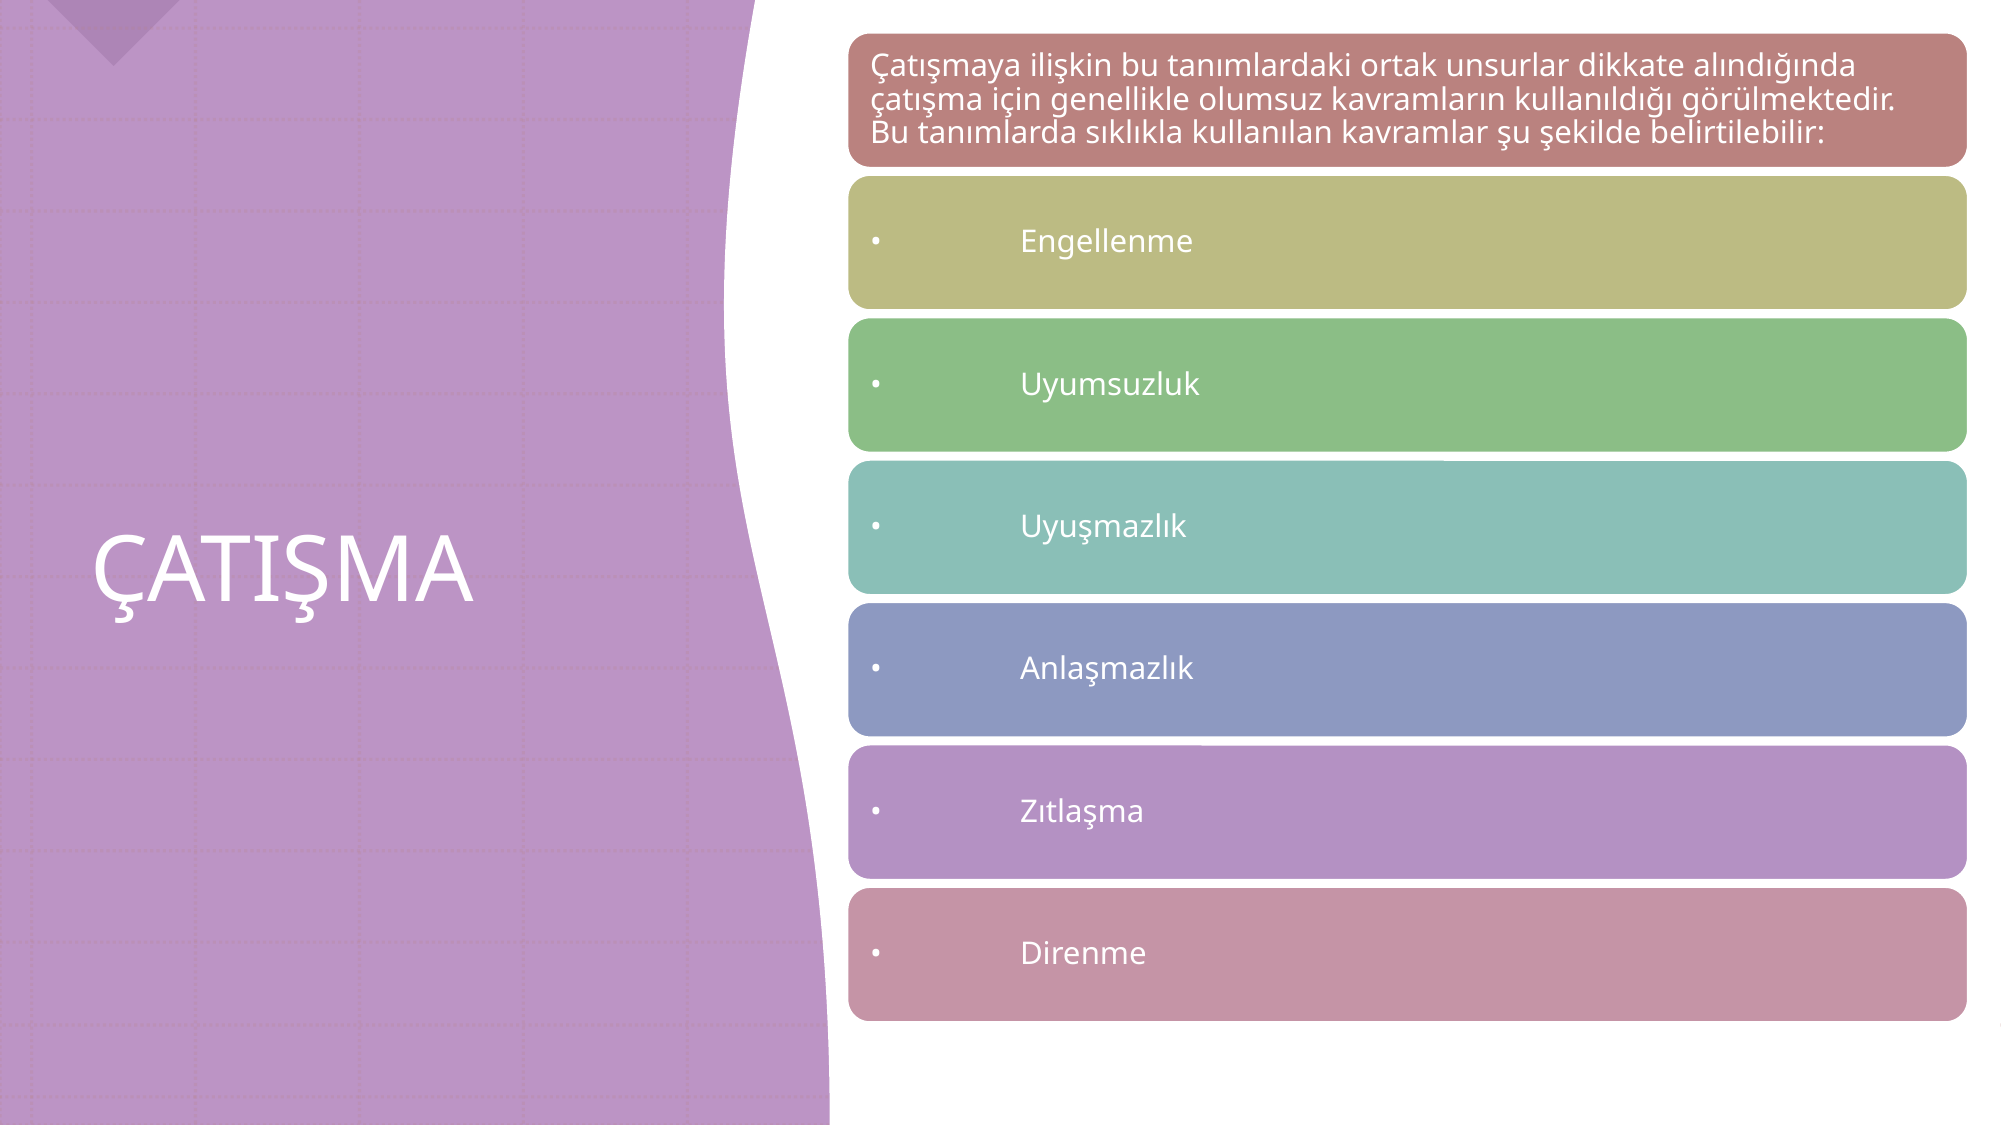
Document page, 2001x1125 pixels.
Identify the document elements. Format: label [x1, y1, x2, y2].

text_box [0, 0, 2000, 1125]
list [847, 30, 1968, 1025]
